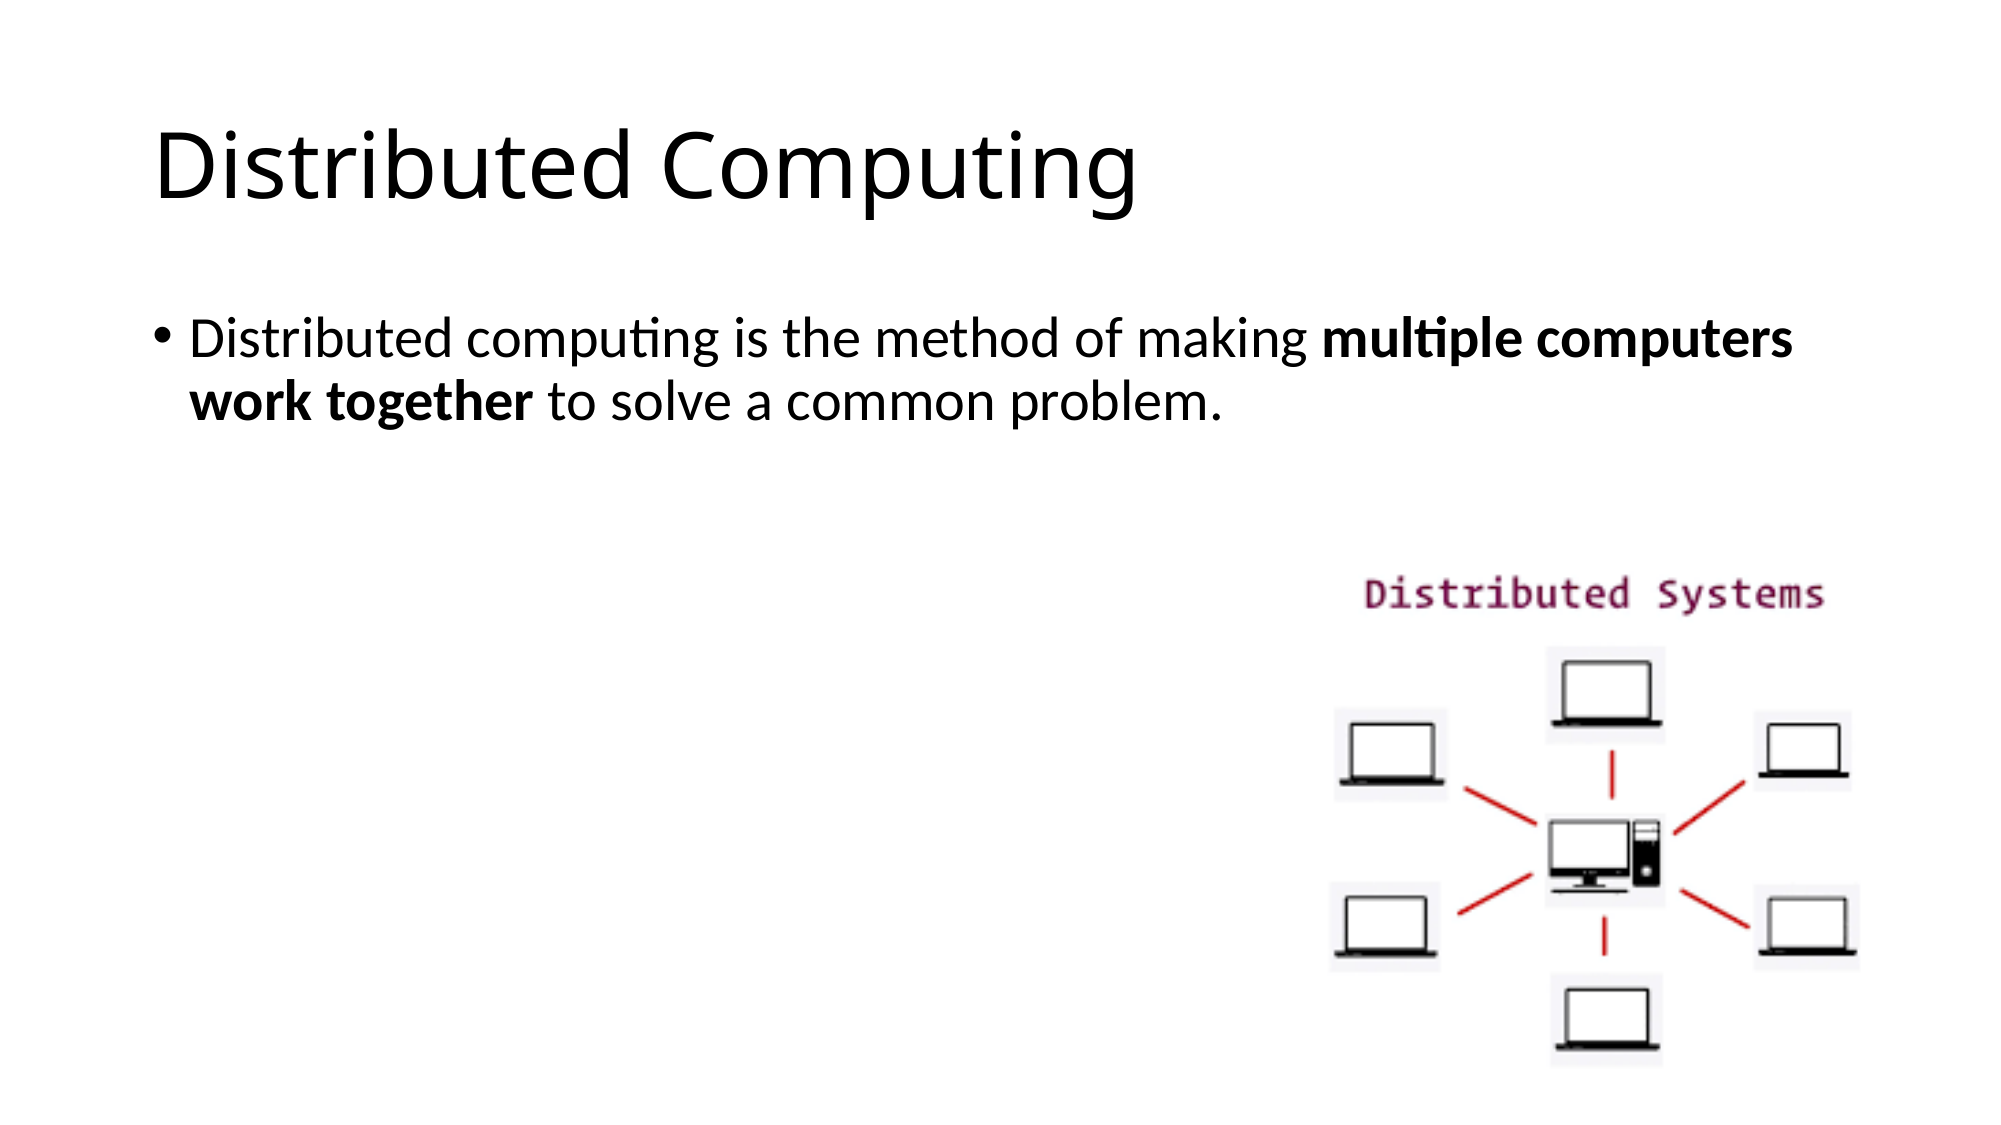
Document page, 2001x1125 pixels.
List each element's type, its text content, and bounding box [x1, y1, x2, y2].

picture [1253, 546, 1962, 1077]
title Distributed Computing [137, 59, 1863, 278]
list Distributed computing is the method of making multiple computers work together to solve a common problem. [137, 299, 1863, 1014]
